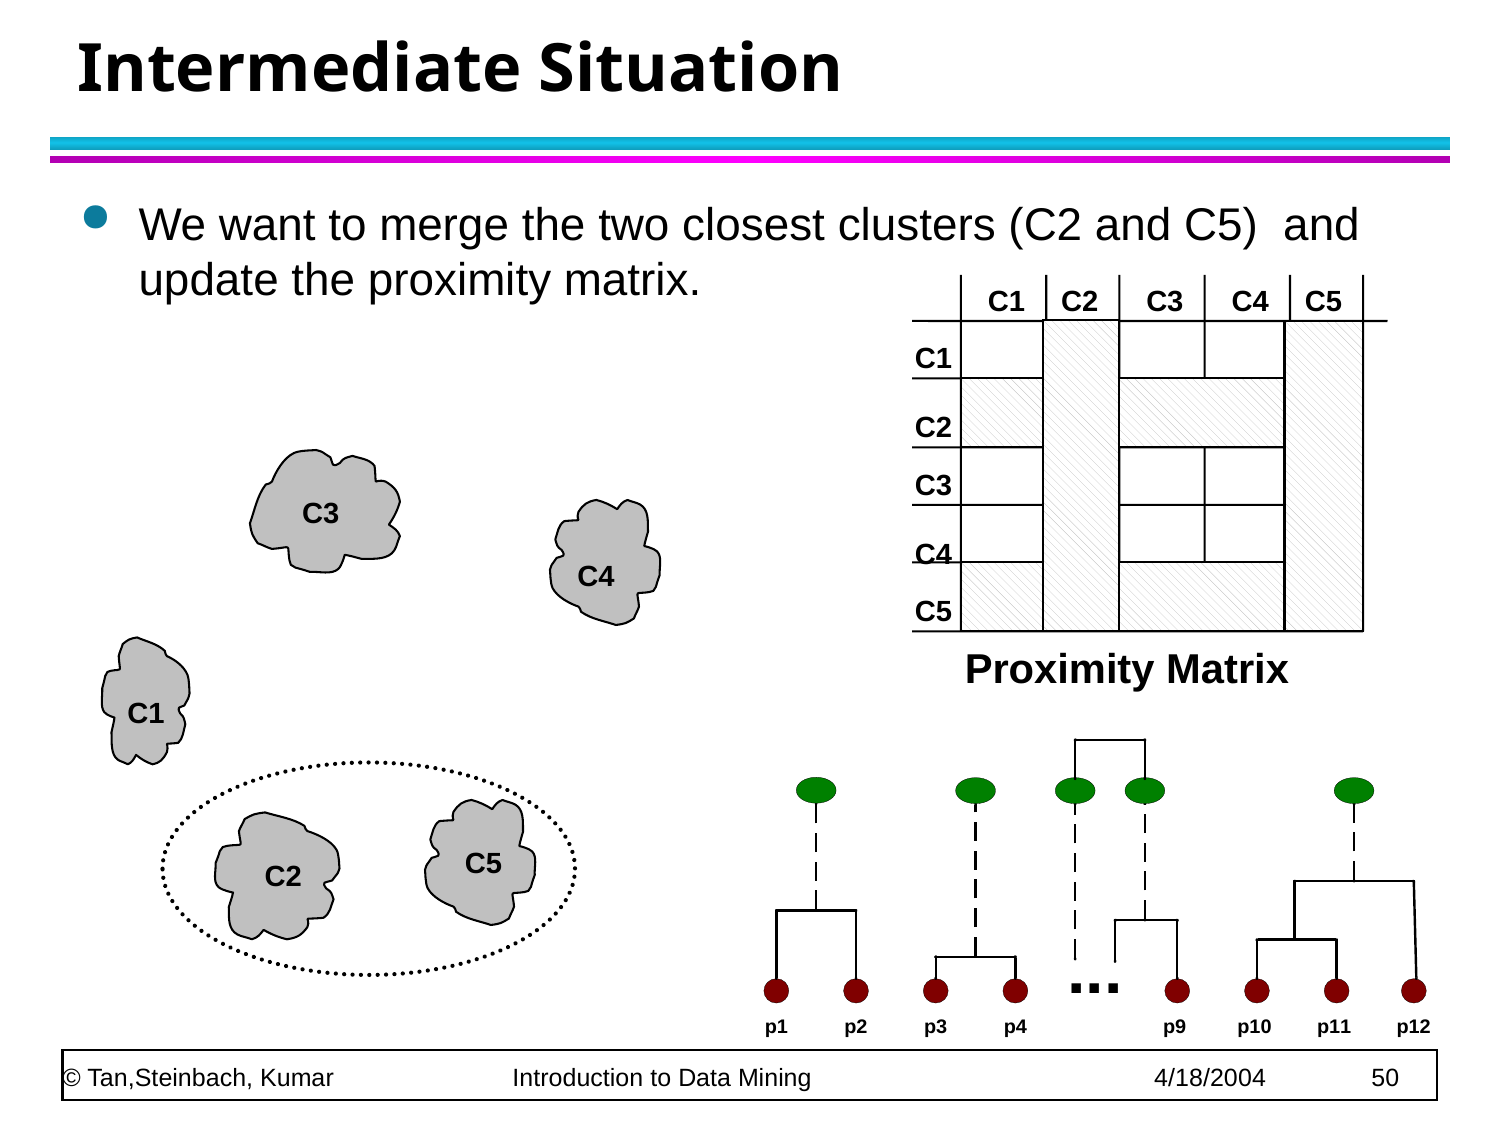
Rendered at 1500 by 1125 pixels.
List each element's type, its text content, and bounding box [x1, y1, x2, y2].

text_box [549, 556, 562, 599]
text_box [899, 274, 1388, 636]
text_box C1 [112, 687, 188, 738]
list We want to merge the two closest clusters (C2 and C5) and update the proximity matrix. [66, 186, 1433, 1038]
title Intermediate Situation [61, 24, 1422, 113]
text_box C3 [287, 487, 363, 538]
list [762, 737, 1433, 1041]
text_box [111, 729, 182, 765]
text_box [564, 598, 639, 625]
text_box [249, 450, 400, 573]
text_box C4 [562, 549, 638, 600]
text_box [162, 762, 576, 975]
text_box [101, 637, 190, 717]
text_box Proximity Matrix [950, 644, 1363, 700]
text_box [555, 499, 661, 594]
